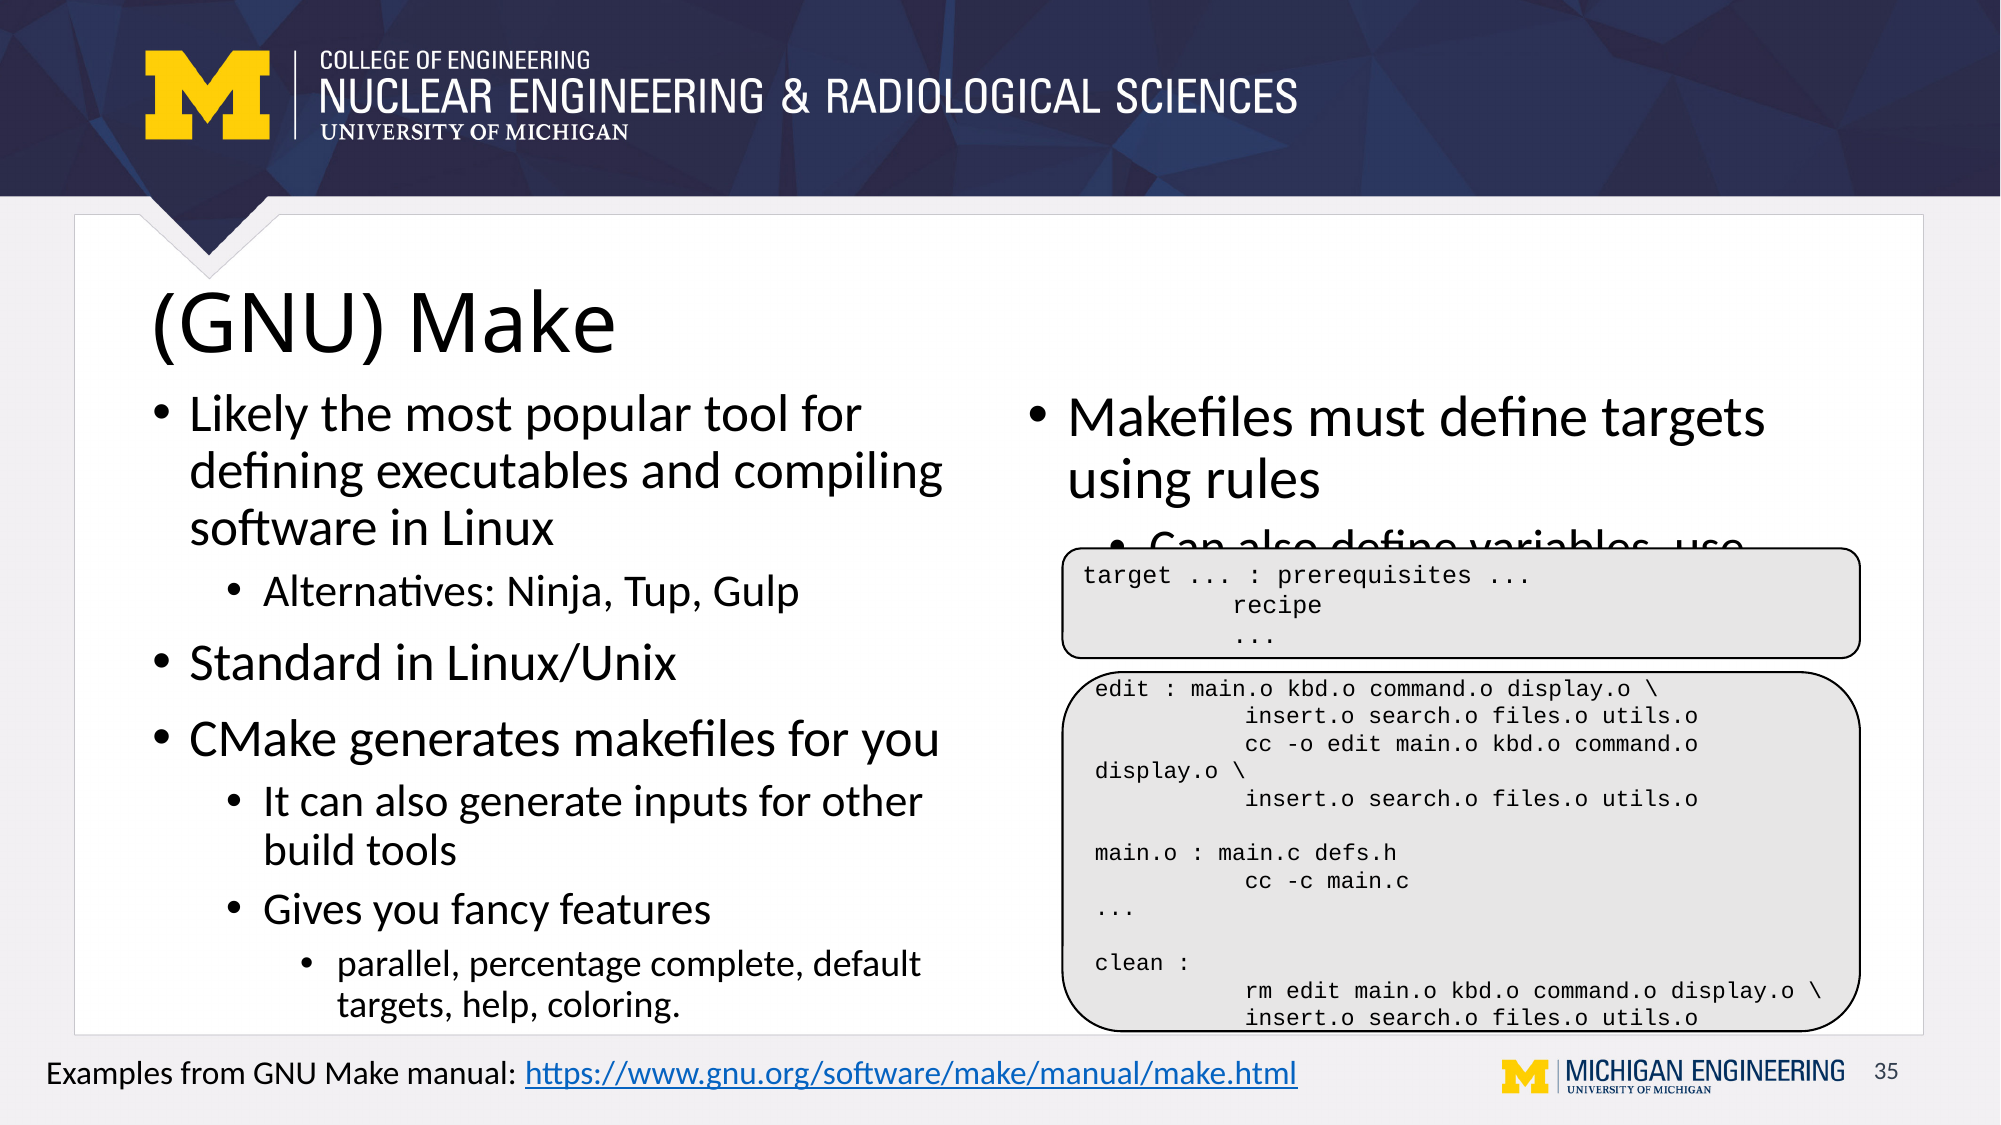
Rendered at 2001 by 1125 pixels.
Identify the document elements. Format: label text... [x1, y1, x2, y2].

text_box target ... : prerequisites ... recipe ... [1061, 547, 1861, 660]
text_box Examples from GNU Make manual: https://www.gnu.org/software/make/manual/make.html [31, 1044, 1314, 1099]
list Likely the most popular tool for defining executables and compiling software in Linux Alternatives: Ninja, Tup, Gulp Standard in Linux/Unix CMake generates makefiles for you It can also generate inputs for other build tools Gives you fancy features parallel, percentage complete, default targets, help, coloring. [137, 378, 988, 1034]
title (GNU) Make [137, 273, 1863, 379]
picture [0, 0, 2001, 1125]
text_box edit : main.o kbd.o command.o display.o \ insert.o search.o files.o utils.o cc -o edit main.o kbd.o command.o display.o \ insert.o search.o files.o utils.o main.o : main.c defs.h cc -c main.c ... clean : rm edit main.o kbd.o command.o display.o \ insert.o search.o files.o utils.o [1061, 671, 1861, 1033]
list Makefiles must define targets using rules Can also define variables, use include [1012, 378, 1863, 1034]
